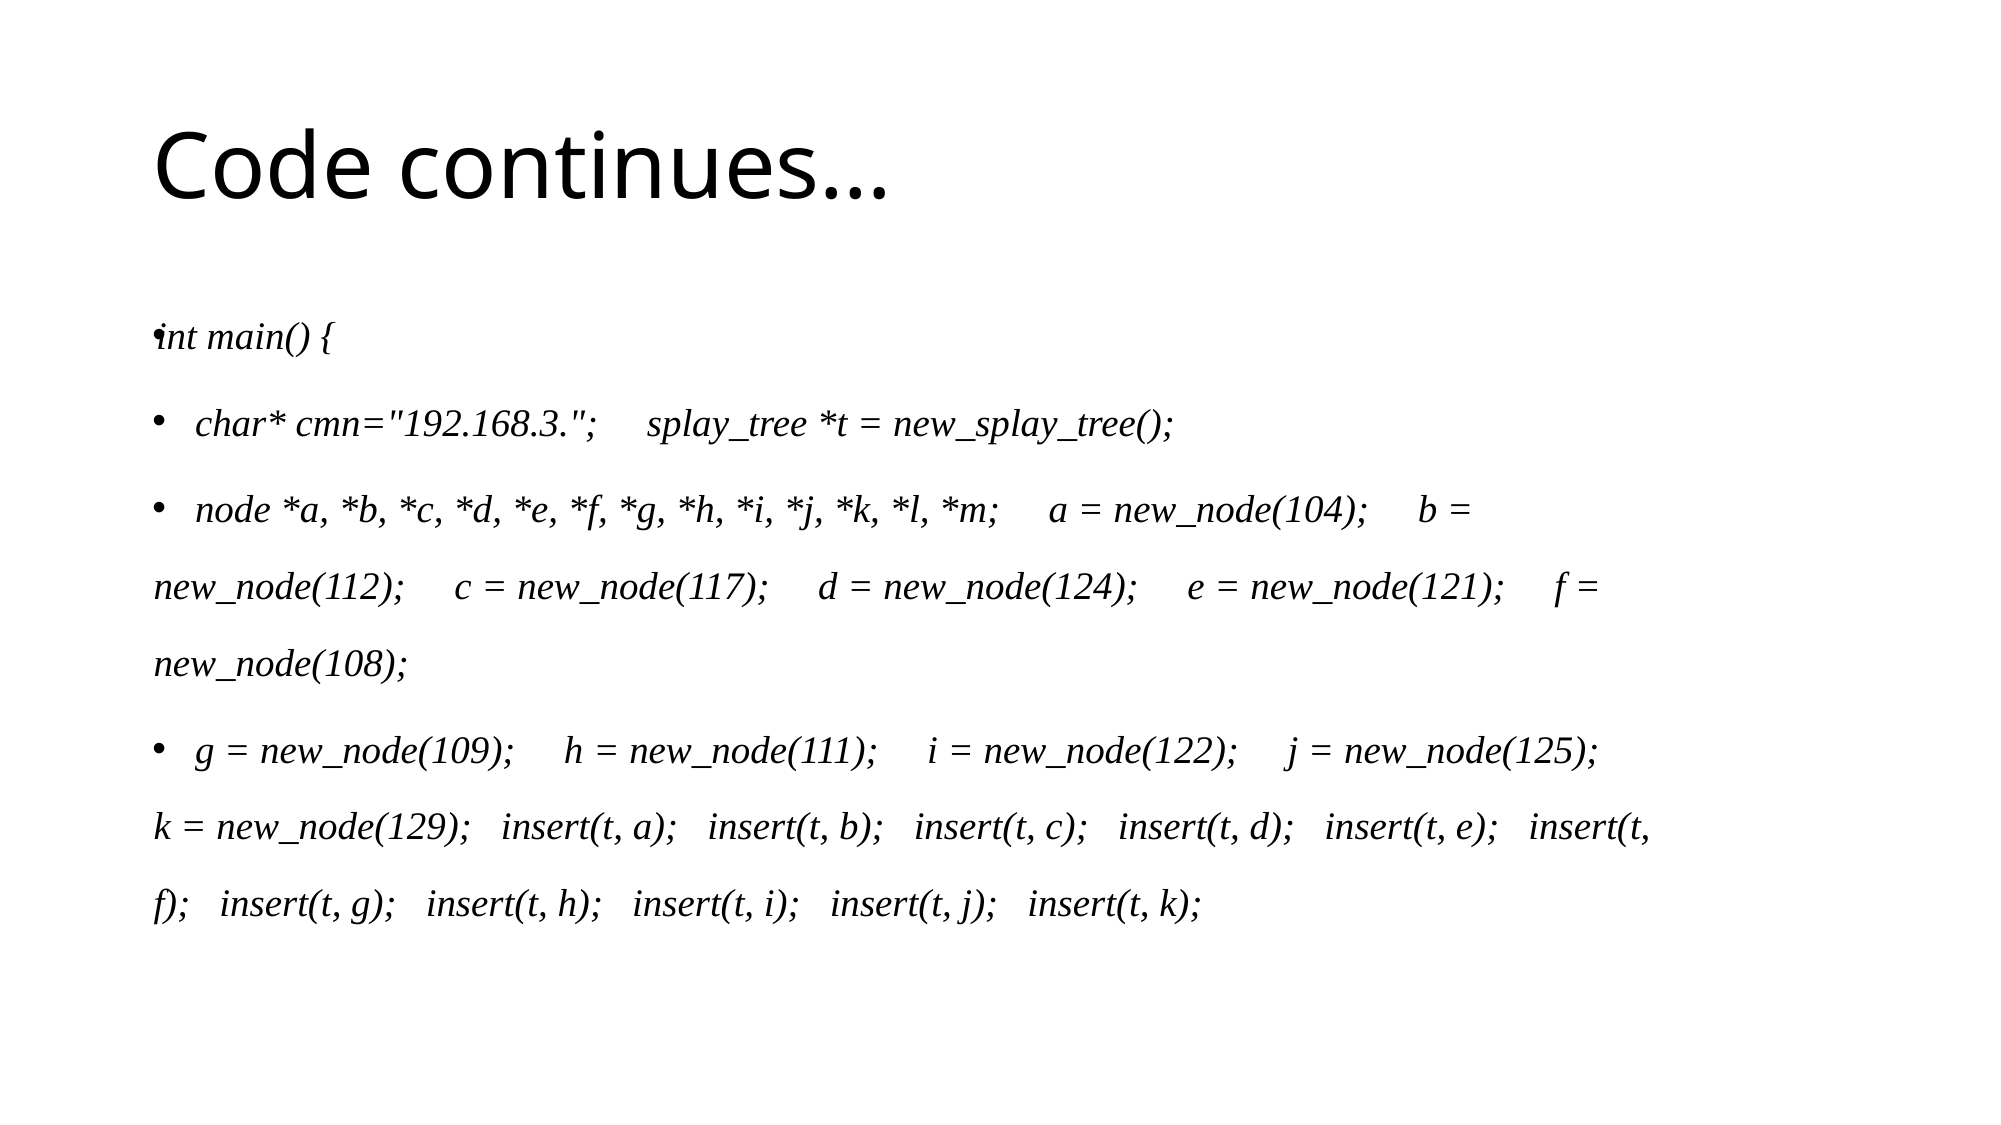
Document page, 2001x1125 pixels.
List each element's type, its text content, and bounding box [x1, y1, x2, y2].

title Code continues… [137, 59, 1863, 278]
list int main() { char* cmn="192.168.3."; splay_tree *t = new_splay_tree(); node *a, *b, *c, *d, *e, *f, *g, *h, *i, *j, *k, *l, *m; a = new_node(104); b = new_node(112); c = new_node(117); d = new_node(124); e = new_node(121); f = new_node(108); g = new_node(109); h = new_node(111); i = new_node(122); j = new_node(125); k = new_node(129); insert(t, a); insert(t, b); insert(t, c); insert(t, d); insert(t, e); insert(t, f); insert(t, g); insert(t, h); insert(t, i); insert(t, j); insert(t, k); [137, 299, 1863, 1014]
